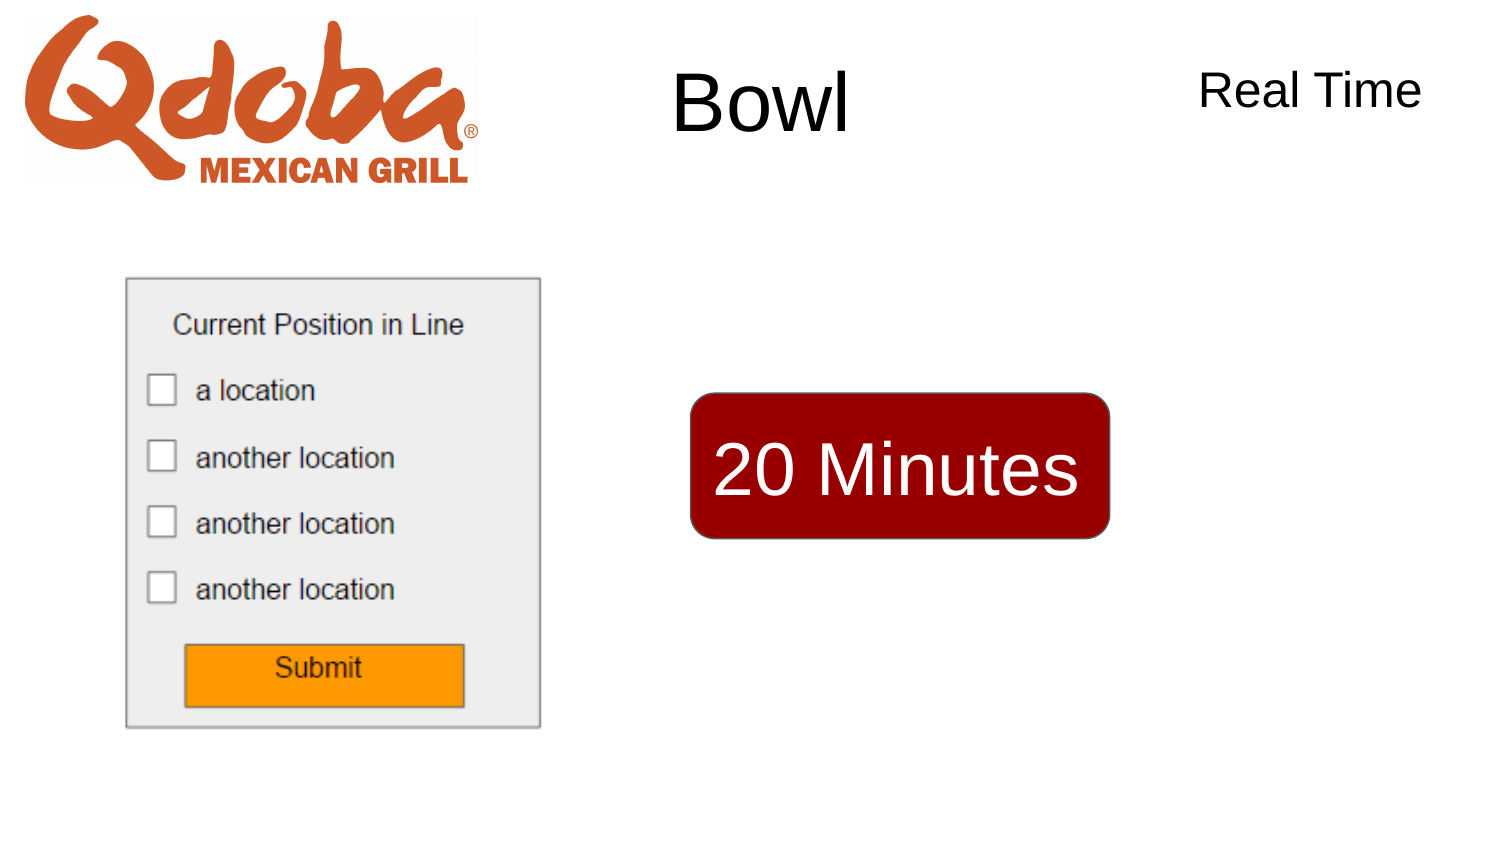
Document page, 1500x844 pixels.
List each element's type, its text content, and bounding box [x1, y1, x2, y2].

picture [107, 264, 561, 743]
picture [24, 15, 478, 183]
text_box Real Time [1141, 49, 1479, 126]
text_box 20 Minutes [690, 393, 1110, 539]
text_box Bowl [655, 40, 1113, 157]
